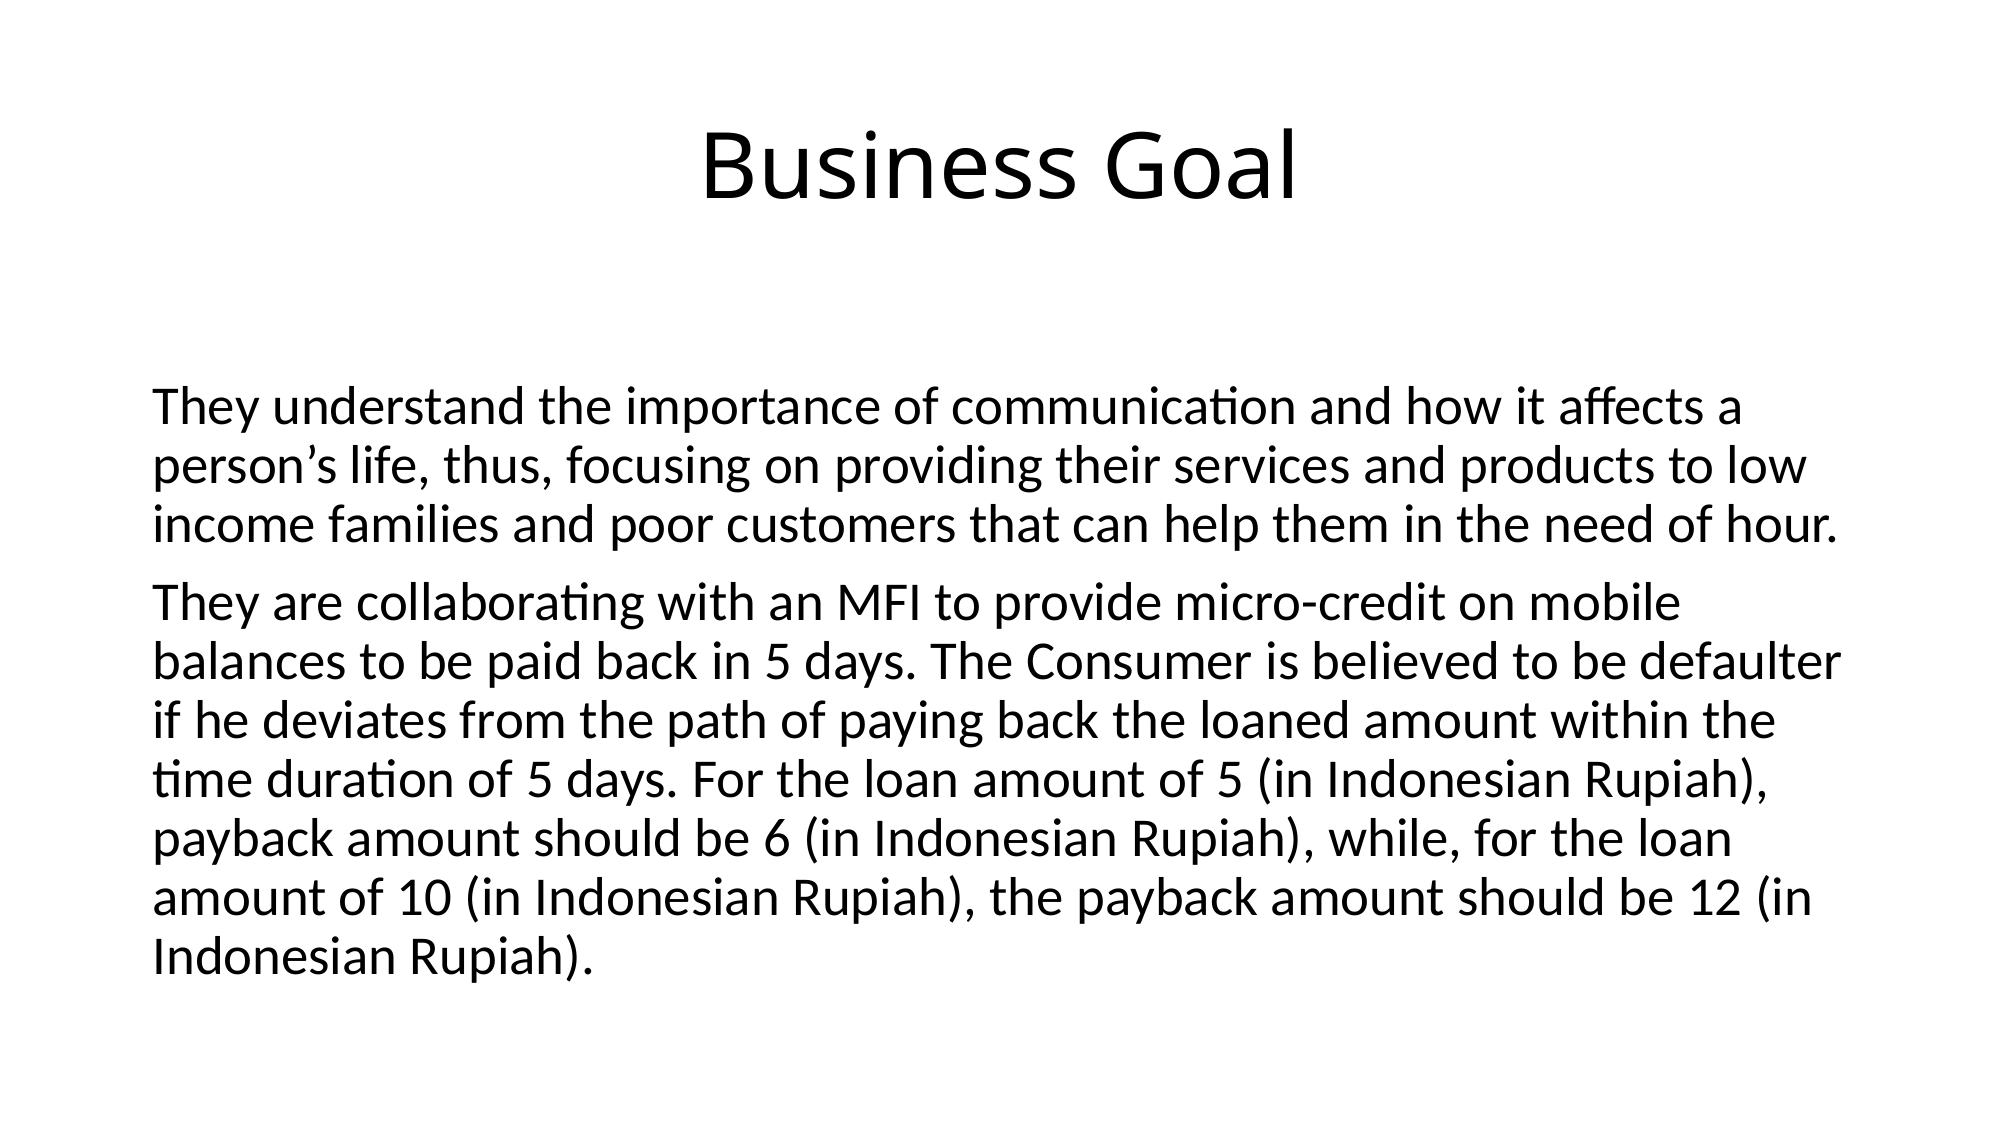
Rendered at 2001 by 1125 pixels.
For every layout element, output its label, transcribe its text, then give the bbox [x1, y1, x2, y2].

list They understand the importance of communication and how it affects a person’s life, thus, focusing on providing their services and products to low income families and poor customers that can help them in the need of hour. They are collaborating with an MFI to provide micro-credit on mobile balances to be paid back in 5 days. The Consumer is believed to be defaulter if he deviates from the path of paying back the loaned amount within the time duration of 5 days. For the loan amount of 5 (in Indonesian Rupiah), payback amount should be 6 (in Indonesian Rupiah), while, for the loan amount of 10 (in Indonesian Rupiah), the payback amount should be 12 (in Indonesian Rupiah). [137, 369, 1863, 1014]
title Business Goal [137, 59, 1863, 278]
